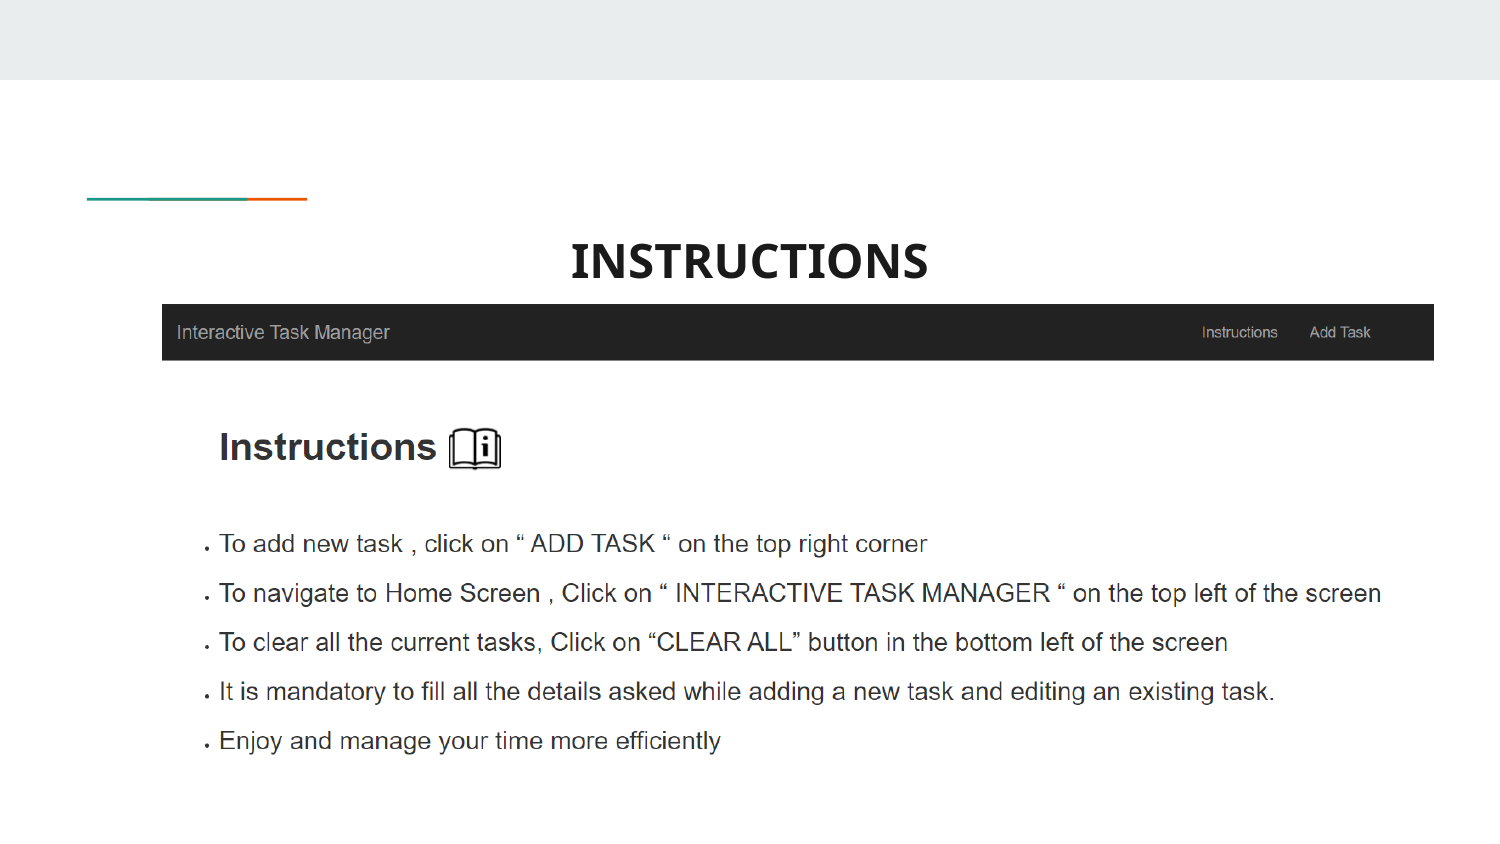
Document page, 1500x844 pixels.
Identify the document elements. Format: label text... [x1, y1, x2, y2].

picture [162, 303, 1434, 794]
title INSTRUCTIONS [119, 216, 1381, 305]
